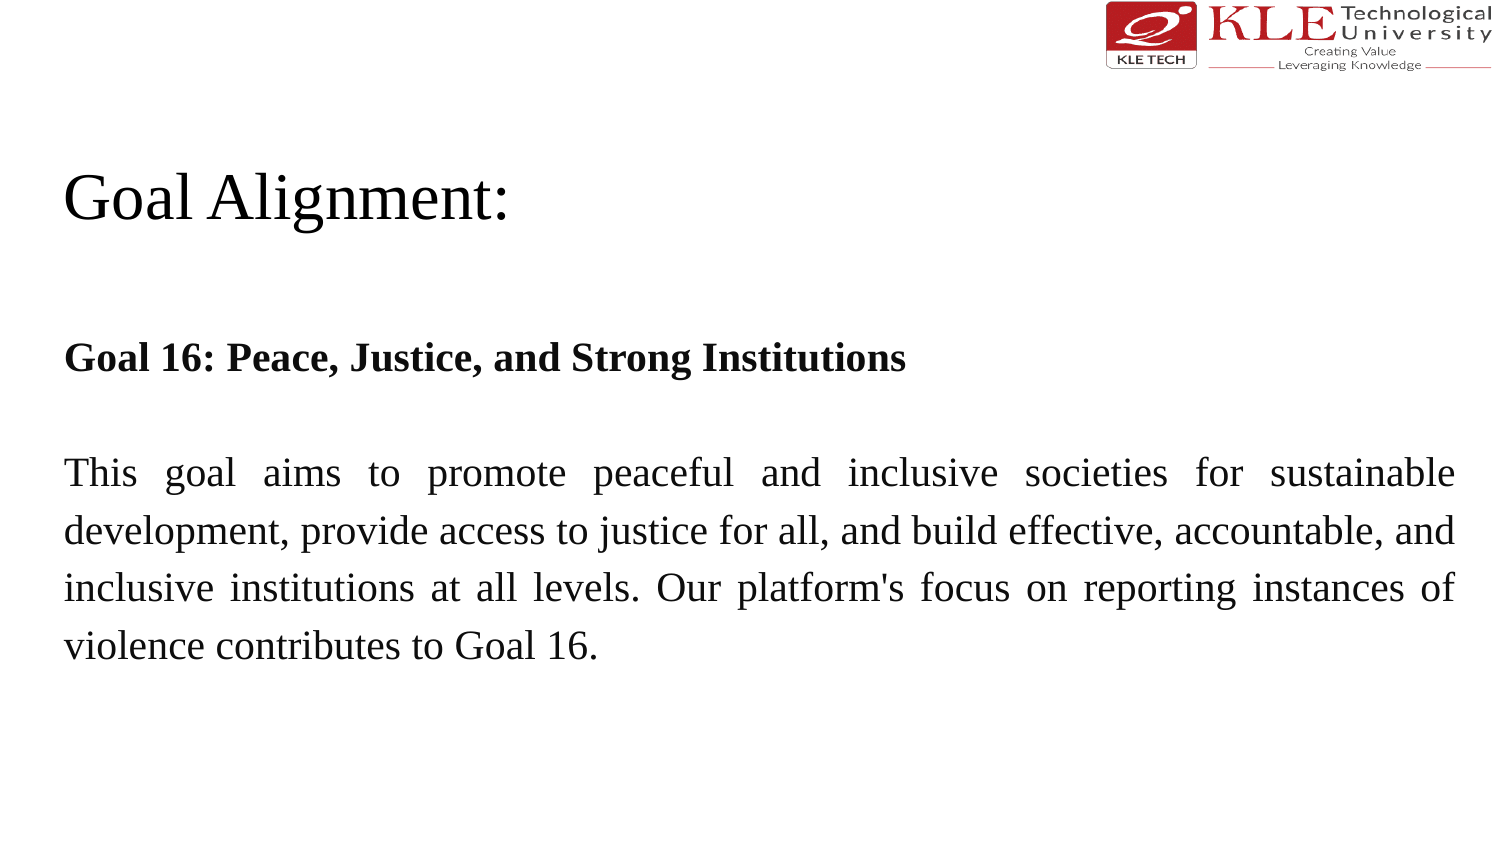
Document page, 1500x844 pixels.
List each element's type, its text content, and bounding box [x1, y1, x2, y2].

subtitle Goal 16: Peace, Justice, and Strong Institutions This goal aims to promote peaceful and inclusive societies for sustainable development, provide access to justice for all, and build effective, accountable, and inclusive institutions at all levels. Our platform's focus on reporting instances of violence contributes to Goal 16. [48, 315, 1472, 694]
title Goal Alignment: [48, 95, 595, 292]
picture [1099, 0, 1500, 73]
